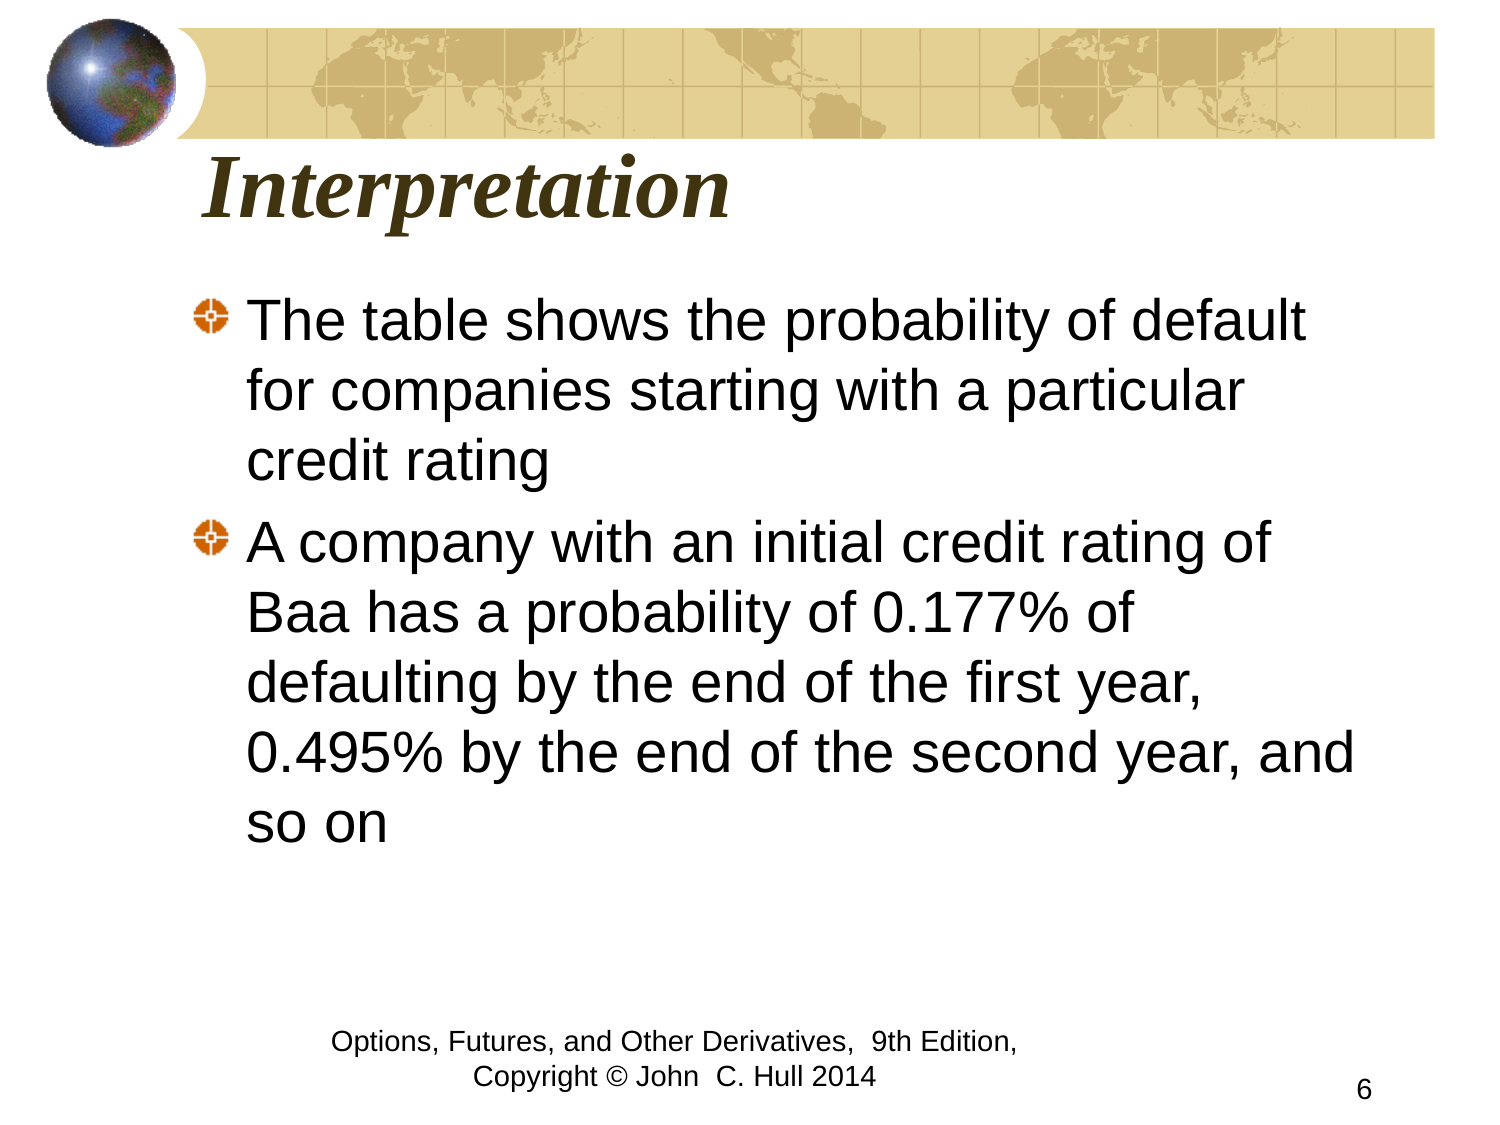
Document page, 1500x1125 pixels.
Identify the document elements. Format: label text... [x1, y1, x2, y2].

title Interpretation [187, 87, 1435, 275]
picture [190, 518, 231, 560]
picture [42, 14, 190, 151]
list The table shows the probability of default for companies starting with a particular credit rating A company with an initial credit rating of Baa has a probability of 0.177% of defaulting by the end of the first year, 0.495% by the end of the second year, and so on [174, 275, 1392, 935]
footer Options, Futures, and Other Derivatives, 9th Edition, Copyright © John C. Hull 2014 [262, 1024, 1088, 1101]
picture [190, 297, 231, 338]
slide_number 6 [1074, 1037, 1388, 1113]
